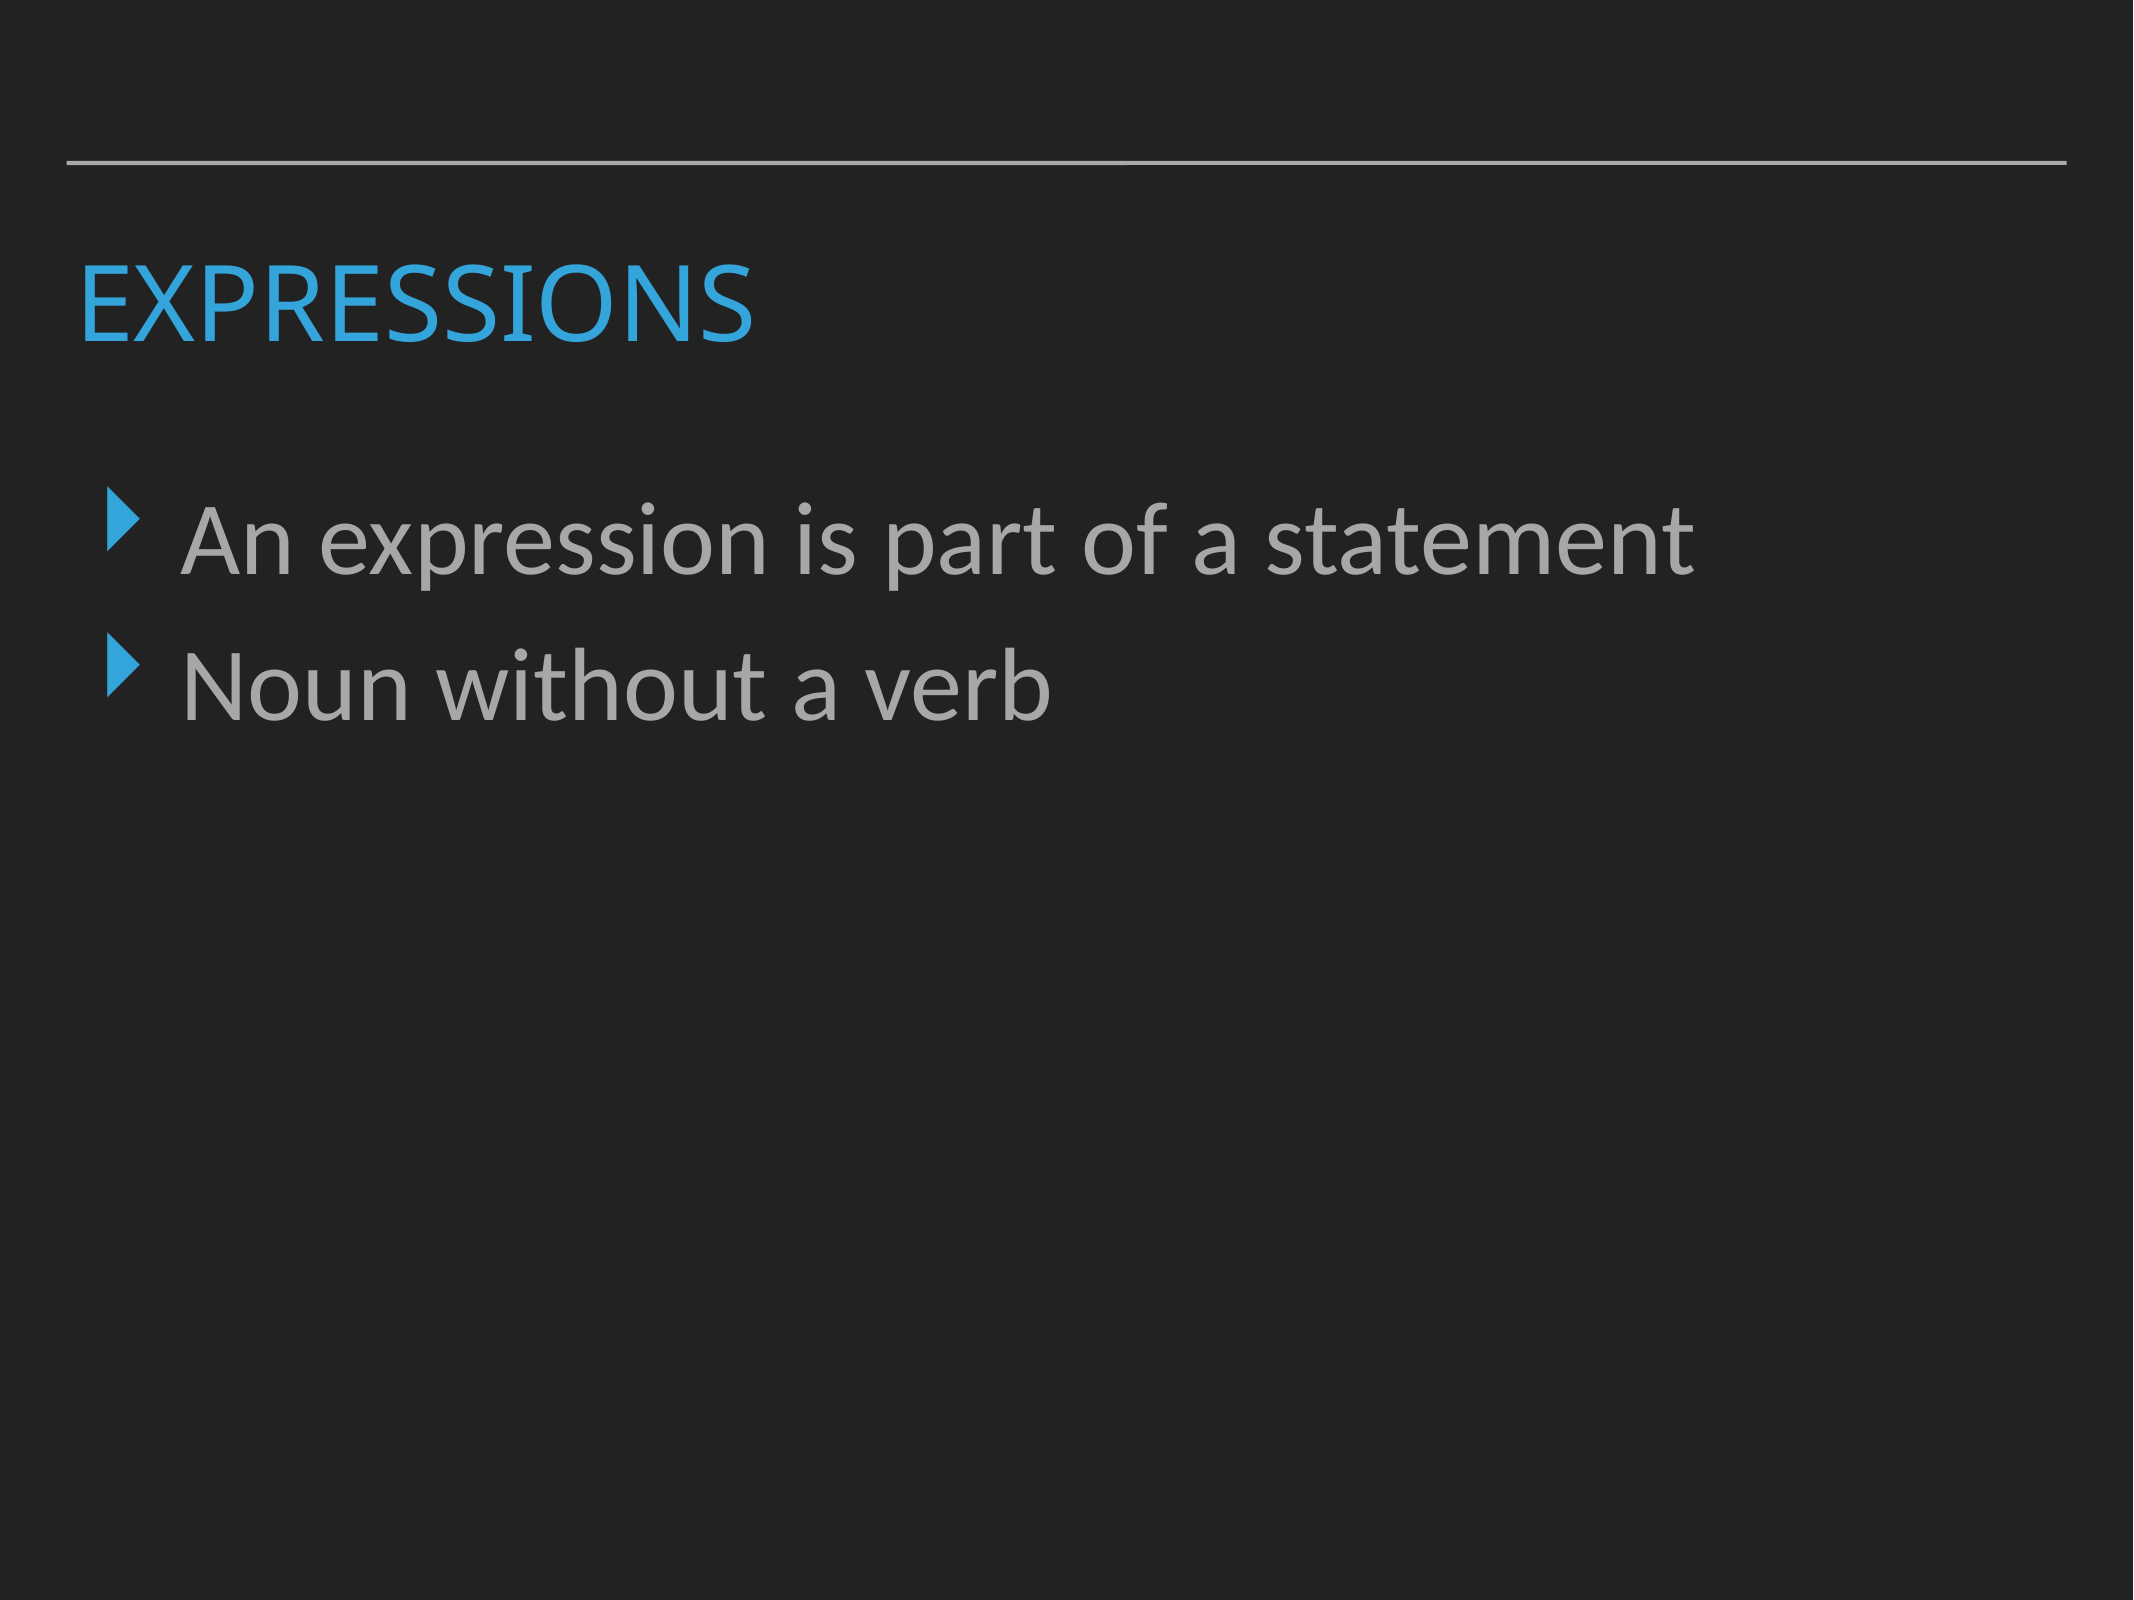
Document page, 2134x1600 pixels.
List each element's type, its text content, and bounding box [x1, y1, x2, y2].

list An expression is part of a statement Noun without a verb [65, 459, 2067, 1530]
title ExpressionS [66, 251, 2068, 372]
